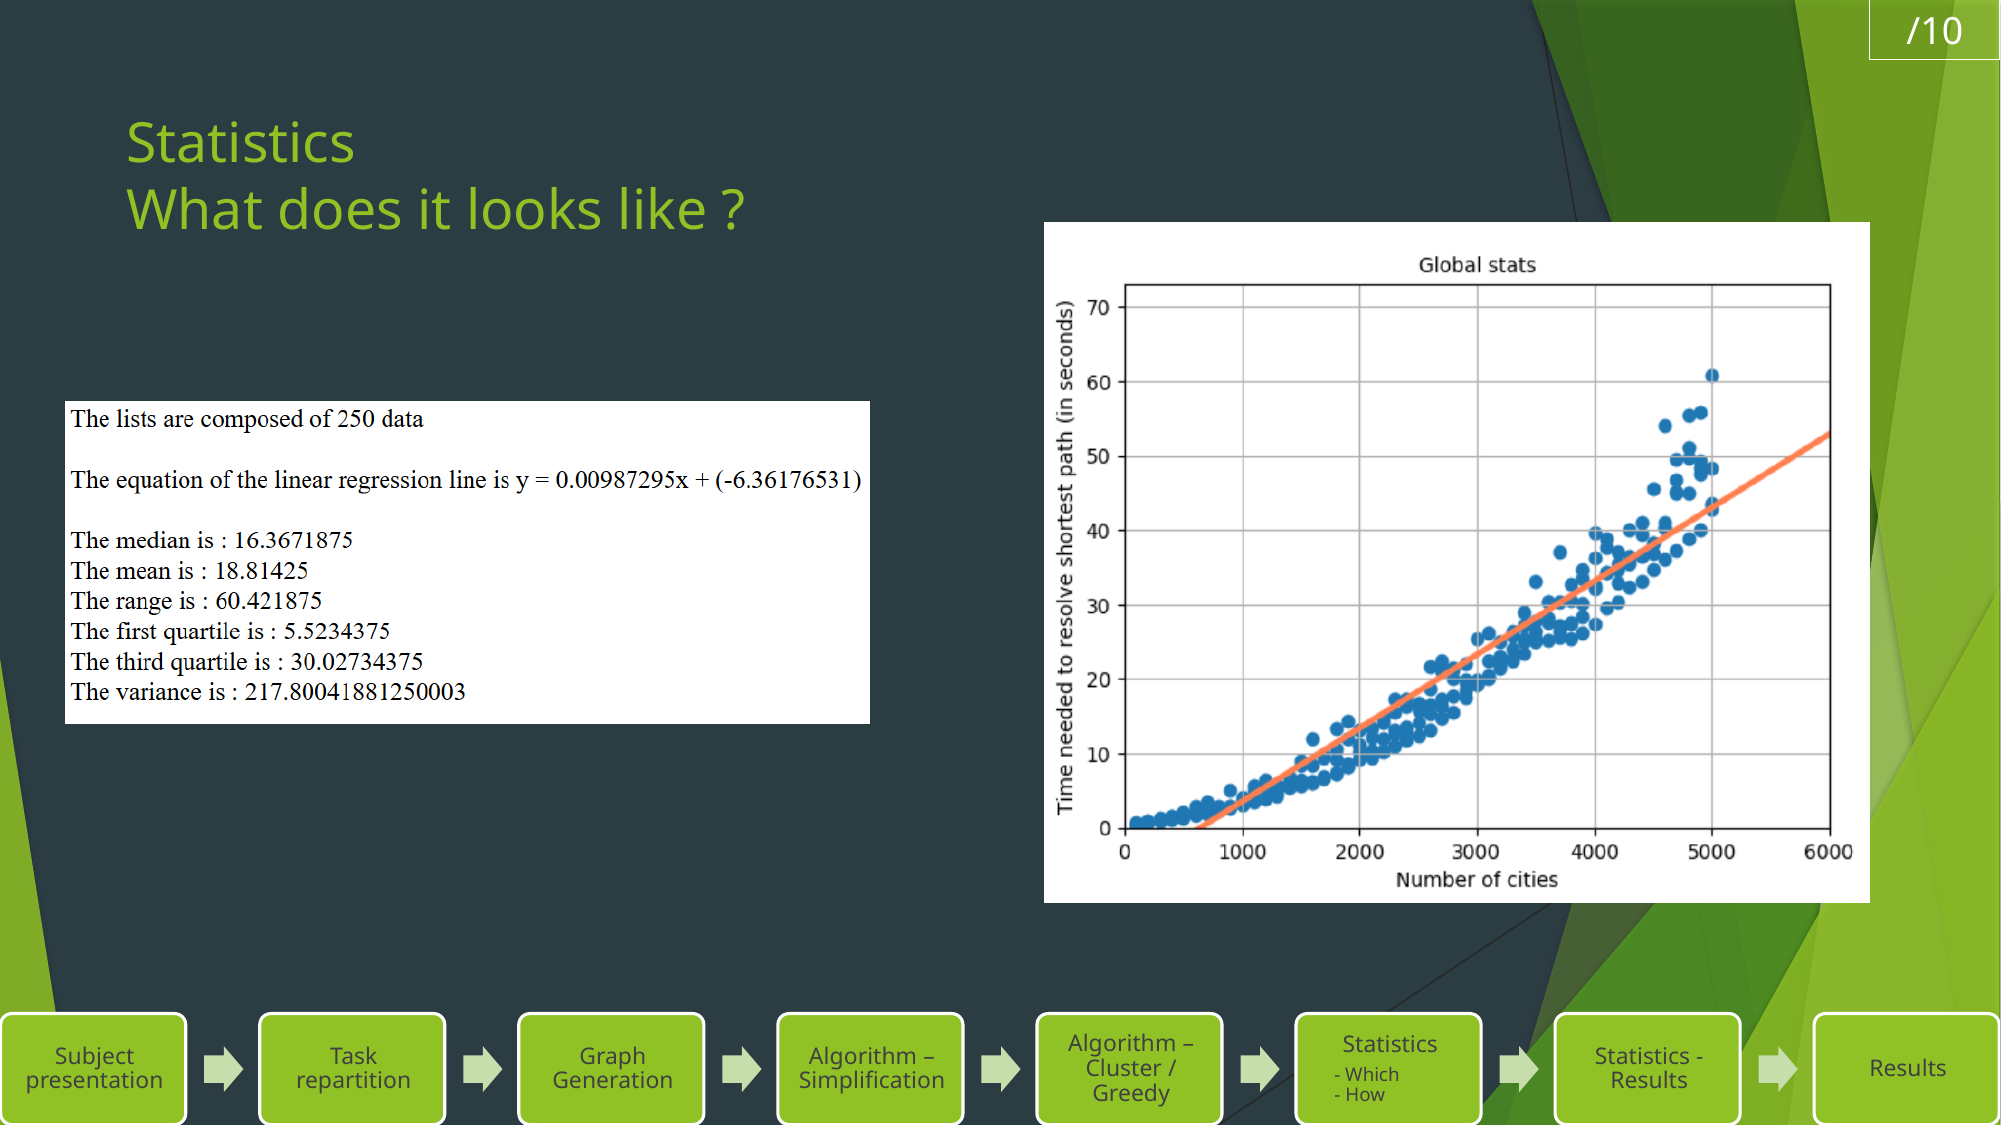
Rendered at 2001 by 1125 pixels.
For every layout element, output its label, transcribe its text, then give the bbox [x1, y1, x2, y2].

text_box /10 [1869, 0, 2000, 60]
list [65, 401, 870, 724]
picture [1043, 222, 1871, 903]
title Statistics What does it looks like ? [111, 99, 1522, 317]
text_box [0, 990, 2000, 1125]
